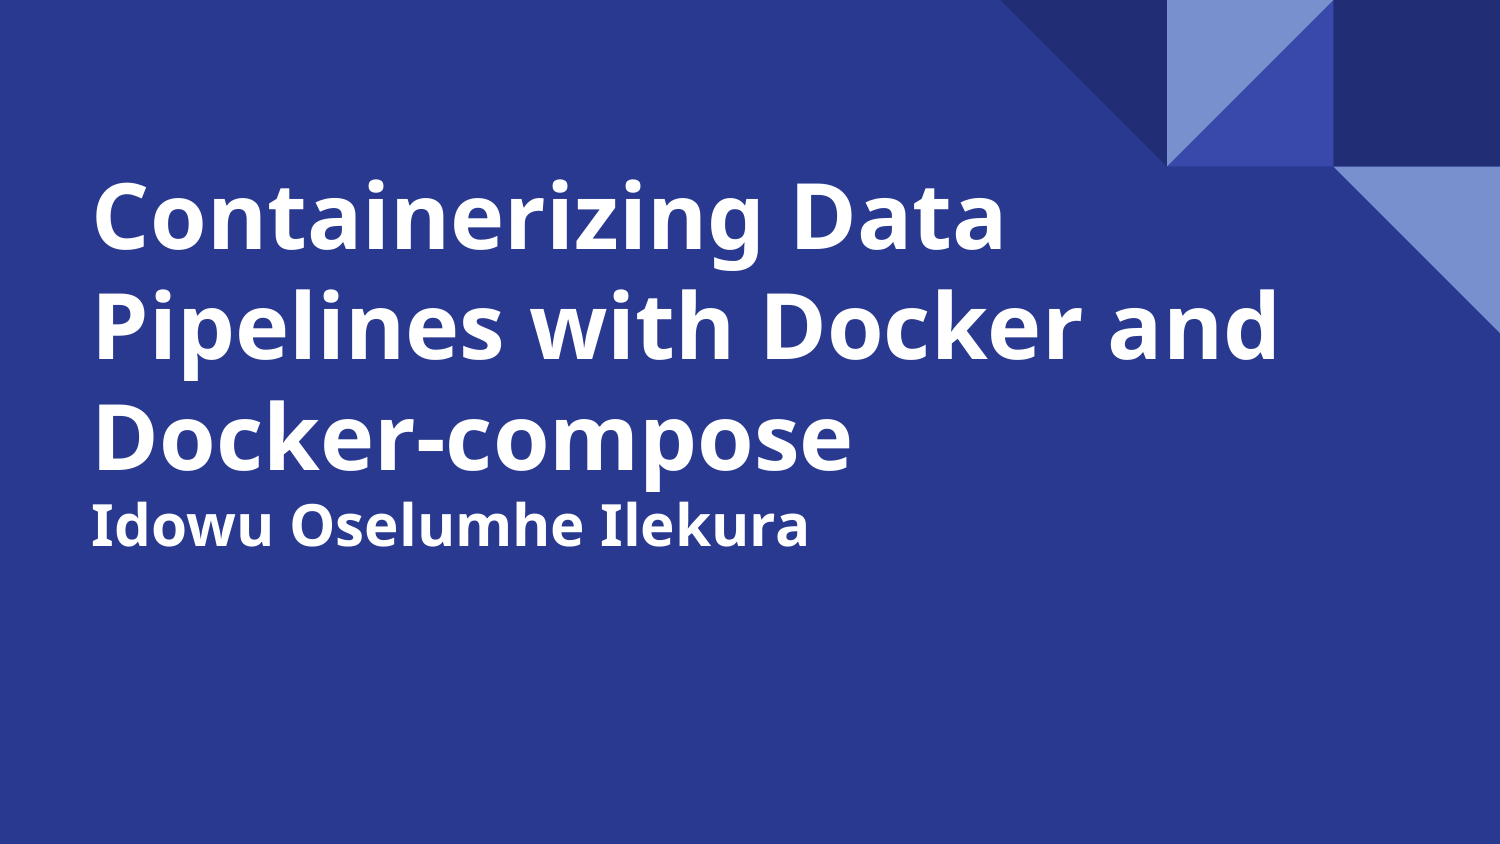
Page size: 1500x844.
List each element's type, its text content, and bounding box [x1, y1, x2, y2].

text_box Containerizing Data Pipelines with Docker and Docker-compose Idowu Oselumhe Ilekura [76, 88, 1423, 738]
